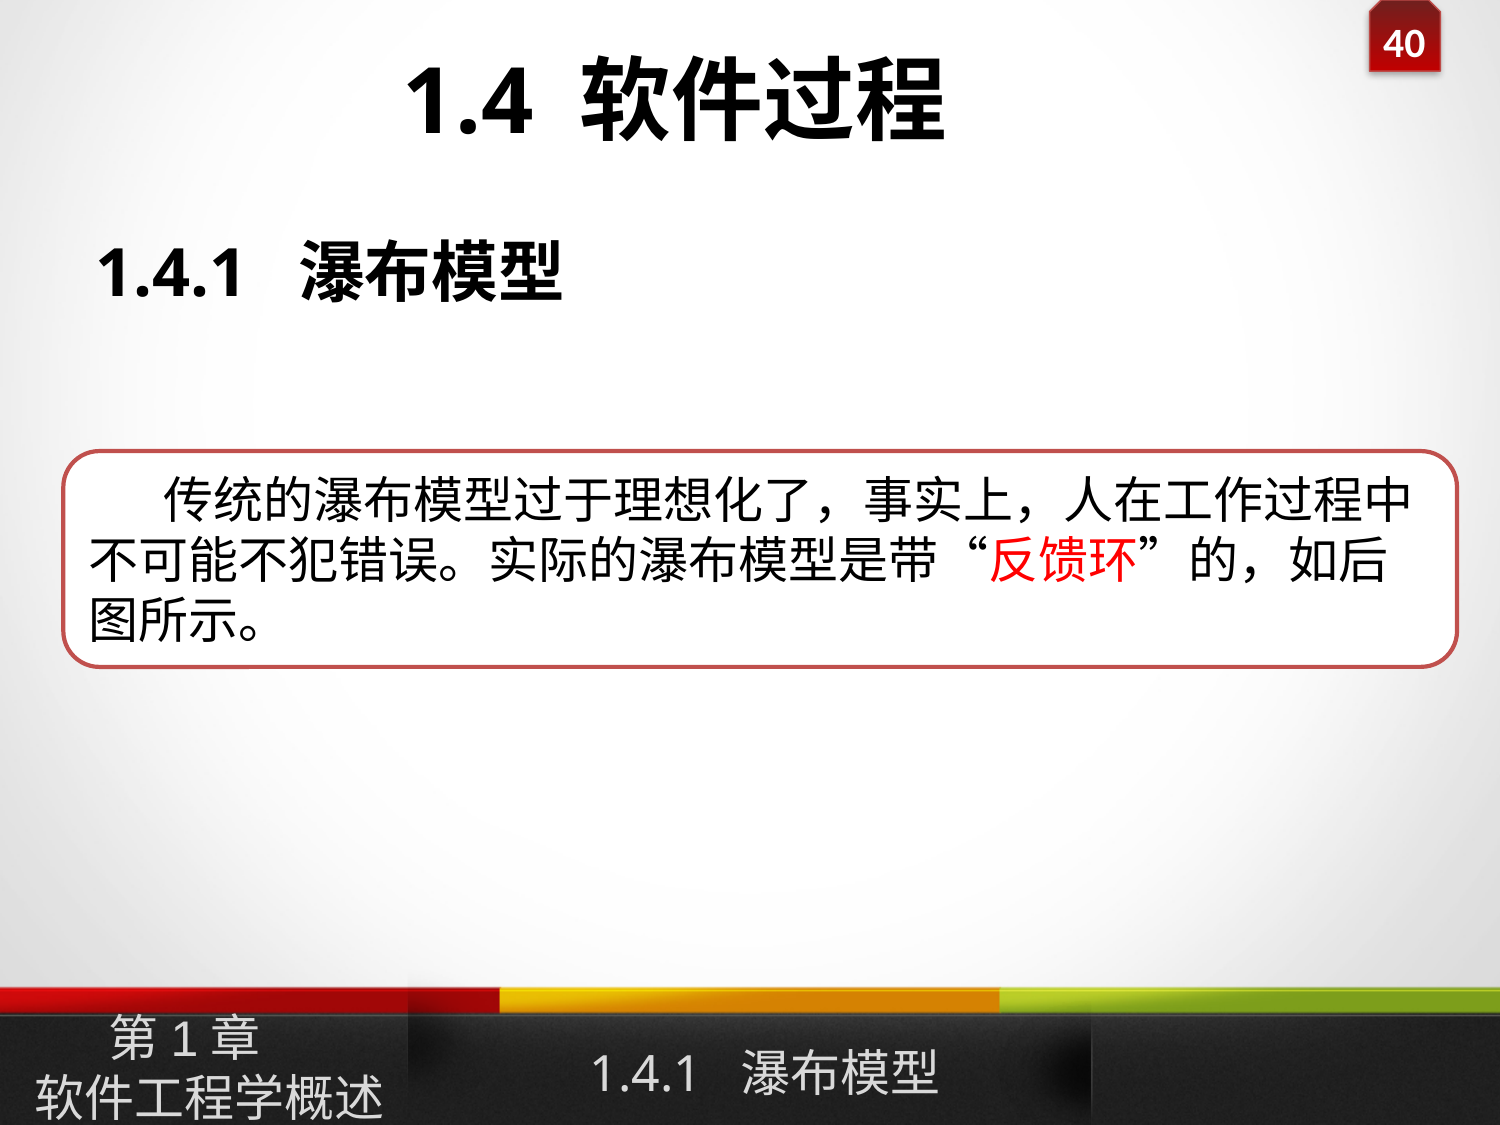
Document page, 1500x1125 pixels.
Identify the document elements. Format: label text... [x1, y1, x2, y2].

text_box 1.4.1 瀑布模型 [458, 1032, 1073, 1111]
picture [0, 0, 1500, 1125]
text_box 传统的瀑布模型过于理想化了，事实上，人在工作过程中不可能不犯错误。实际的瀑布模型是带“反馈环”的，如后图所示。 [61, 448, 1460, 670]
list 1.4.1 瀑布模型 [78, 220, 693, 323]
title 1.4 软件过程 [0, 3, 1351, 192]
